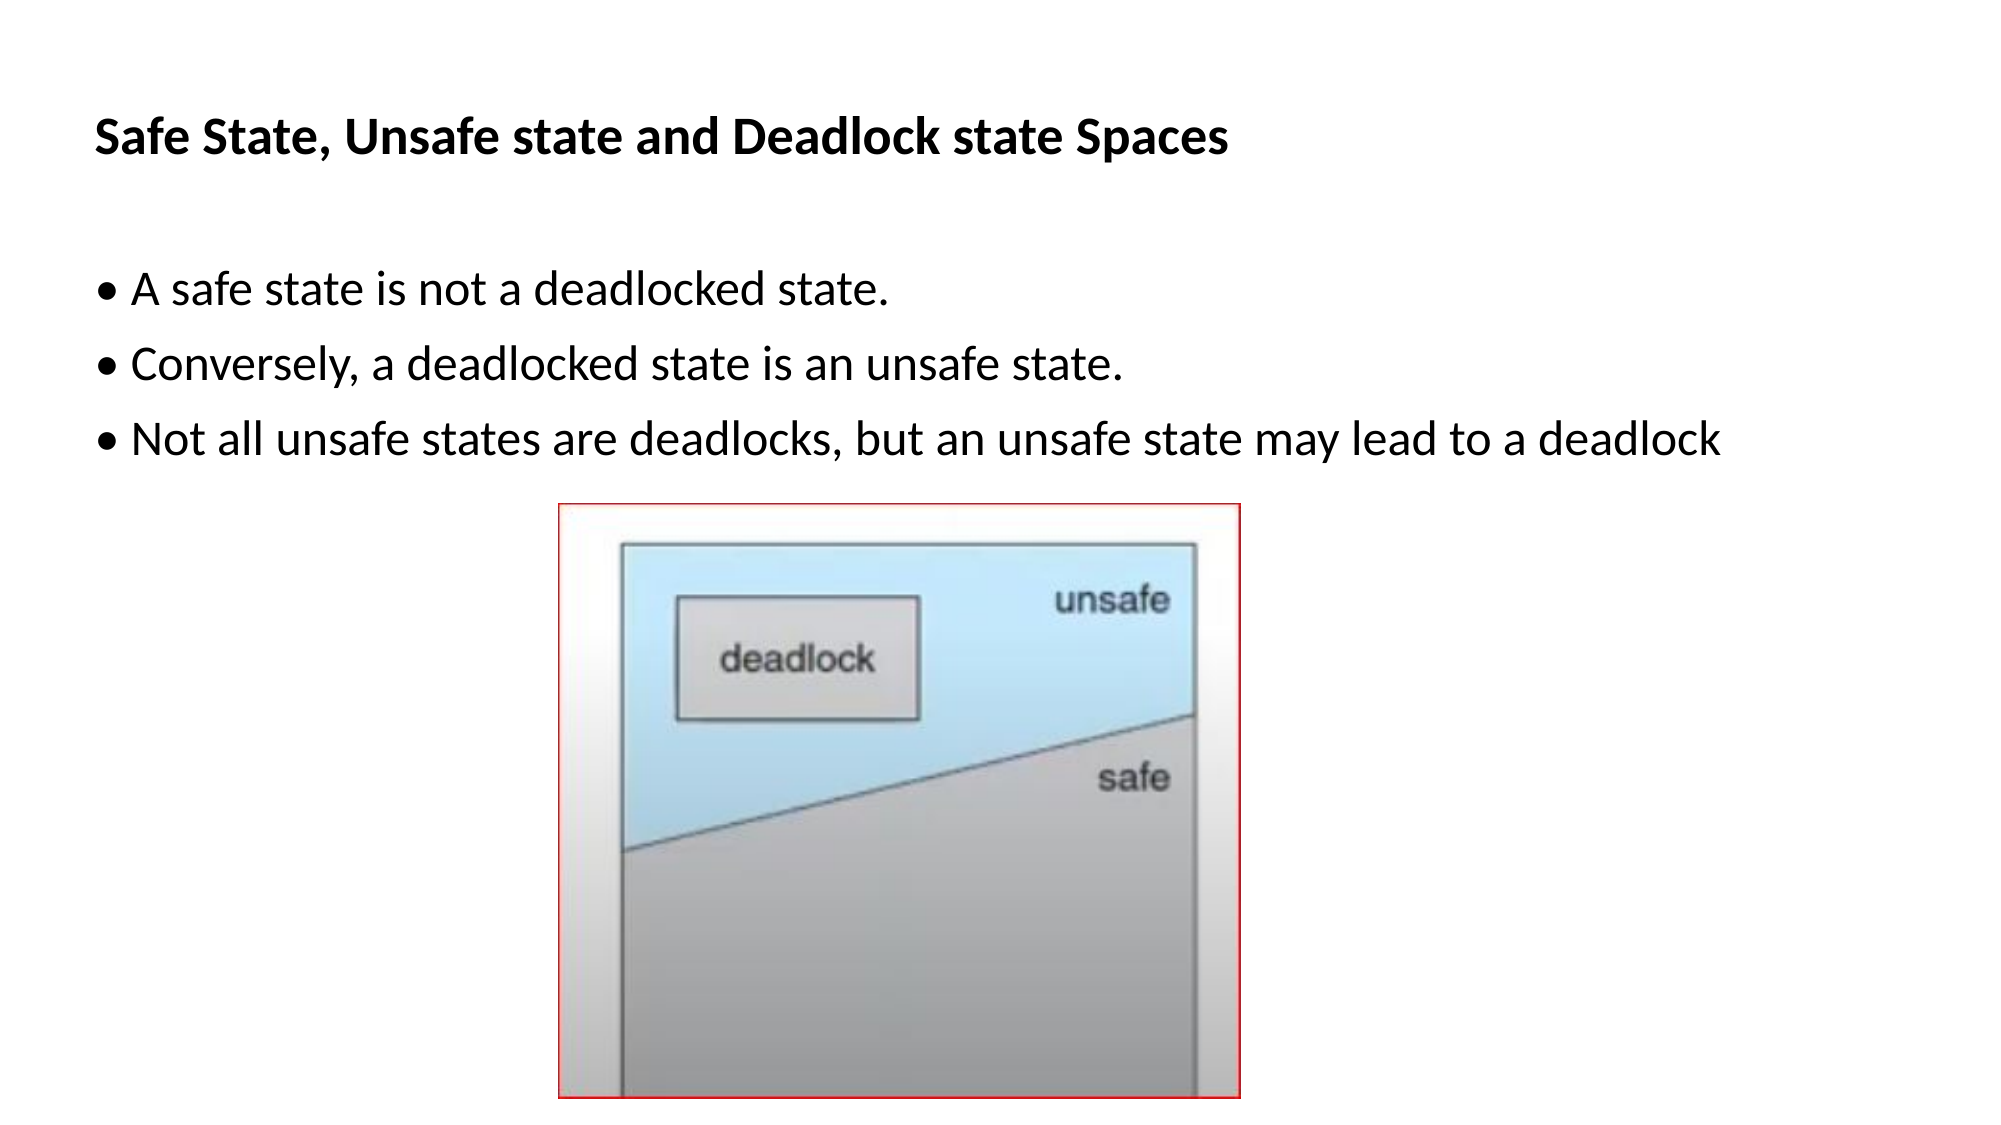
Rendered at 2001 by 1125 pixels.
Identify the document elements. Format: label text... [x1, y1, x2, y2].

subtitle Safe State, Unsafe state and Deadlock state Spaces • A safe state is not a deadlocked state. • Conversely, a deadlocked state is an unsafe state. • Not all unsafe states are deadlocks, but an unsafe state may lead to a deadlock [79, 100, 1935, 533]
picture [558, 503, 1241, 1099]
